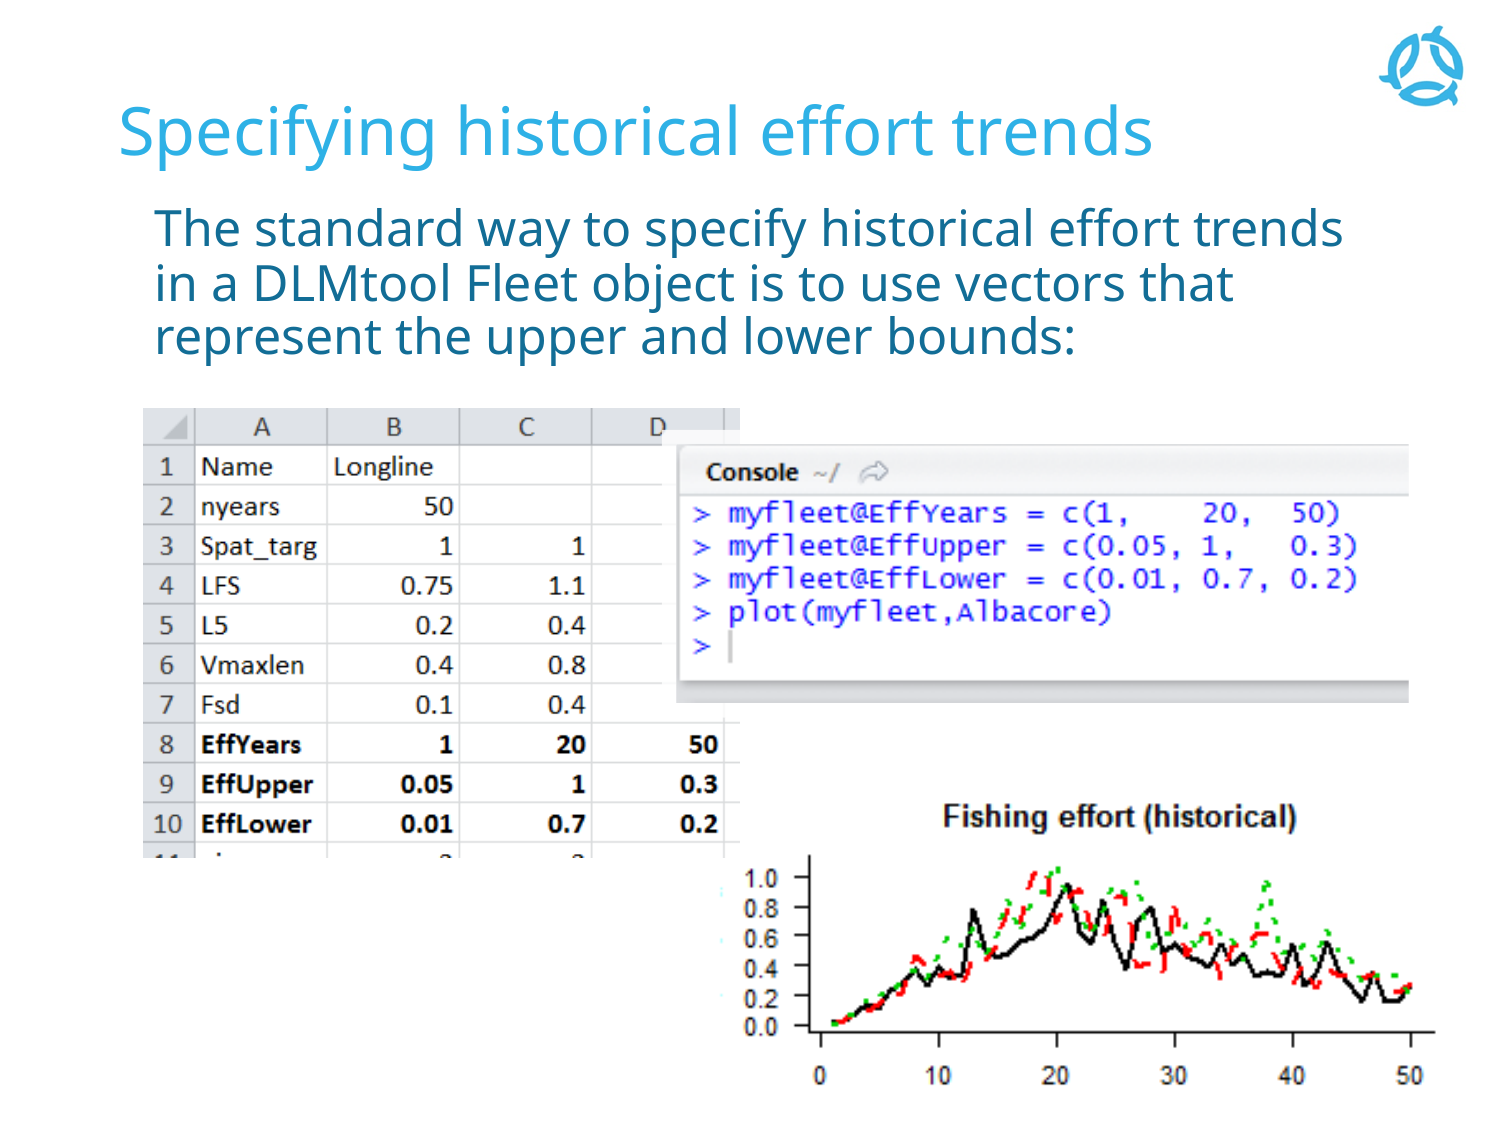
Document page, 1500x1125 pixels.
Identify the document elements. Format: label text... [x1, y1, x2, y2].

picture [1376, 22, 1471, 112]
picture [143, 408, 1459, 1106]
list The standard way to specify historical effort trends in a DLMtool Fleet object is to use vectors that represent the upper and lower bounds: [139, 196, 1399, 409]
title Specifying historical effort trends [103, 59, 1397, 209]
